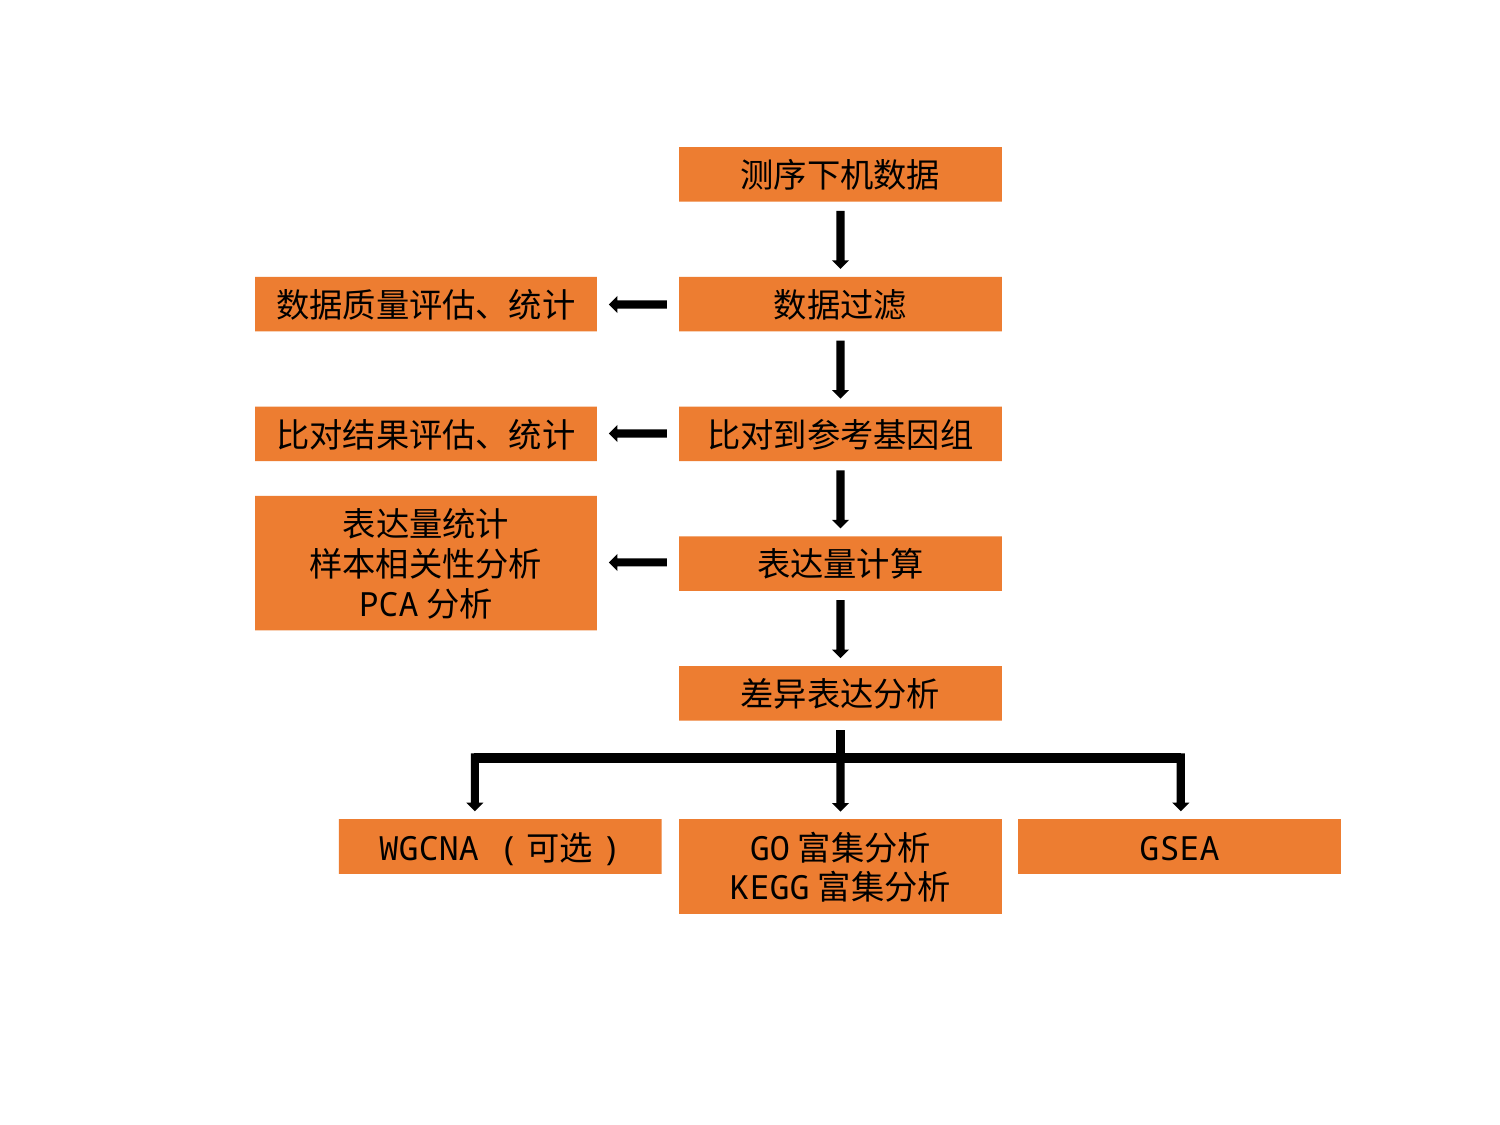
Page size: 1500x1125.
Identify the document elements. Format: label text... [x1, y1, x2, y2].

text_box [474, 753, 836, 763]
text_box 比对到参考基因组 [679, 406, 1002, 462]
text_box [836, 730, 845, 753]
text_box [831, 600, 850, 659]
text_box 测序下机数据 [679, 147, 1002, 202]
text_box 比对结果评估、统计 [255, 406, 597, 462]
text_box [1172, 753, 1190, 812]
text_box [831, 210, 850, 269]
text_box 差异表达分析 [679, 666, 1002, 721]
text_box [608, 553, 667, 572]
text_box [608, 424, 667, 443]
text_box WGCNA (可选) [338, 819, 662, 874]
text_box [831, 753, 850, 812]
text_box GO富集分析 KEGG富集分析 [679, 819, 1002, 914]
text_box [466, 753, 484, 812]
text_box 表达量统计 样本相关性分析 PCA分析 [255, 495, 597, 631]
text_box [831, 340, 850, 399]
text_box [608, 295, 667, 314]
text_box 数据过滤 [679, 276, 1002, 332]
text_box 表达量计算 [679, 536, 1002, 591]
text_box GSEA [1018, 819, 1341, 874]
text_box [845, 753, 1181, 763]
text_box [831, 470, 850, 529]
text_box 数据质量评估、统计 [255, 276, 597, 332]
